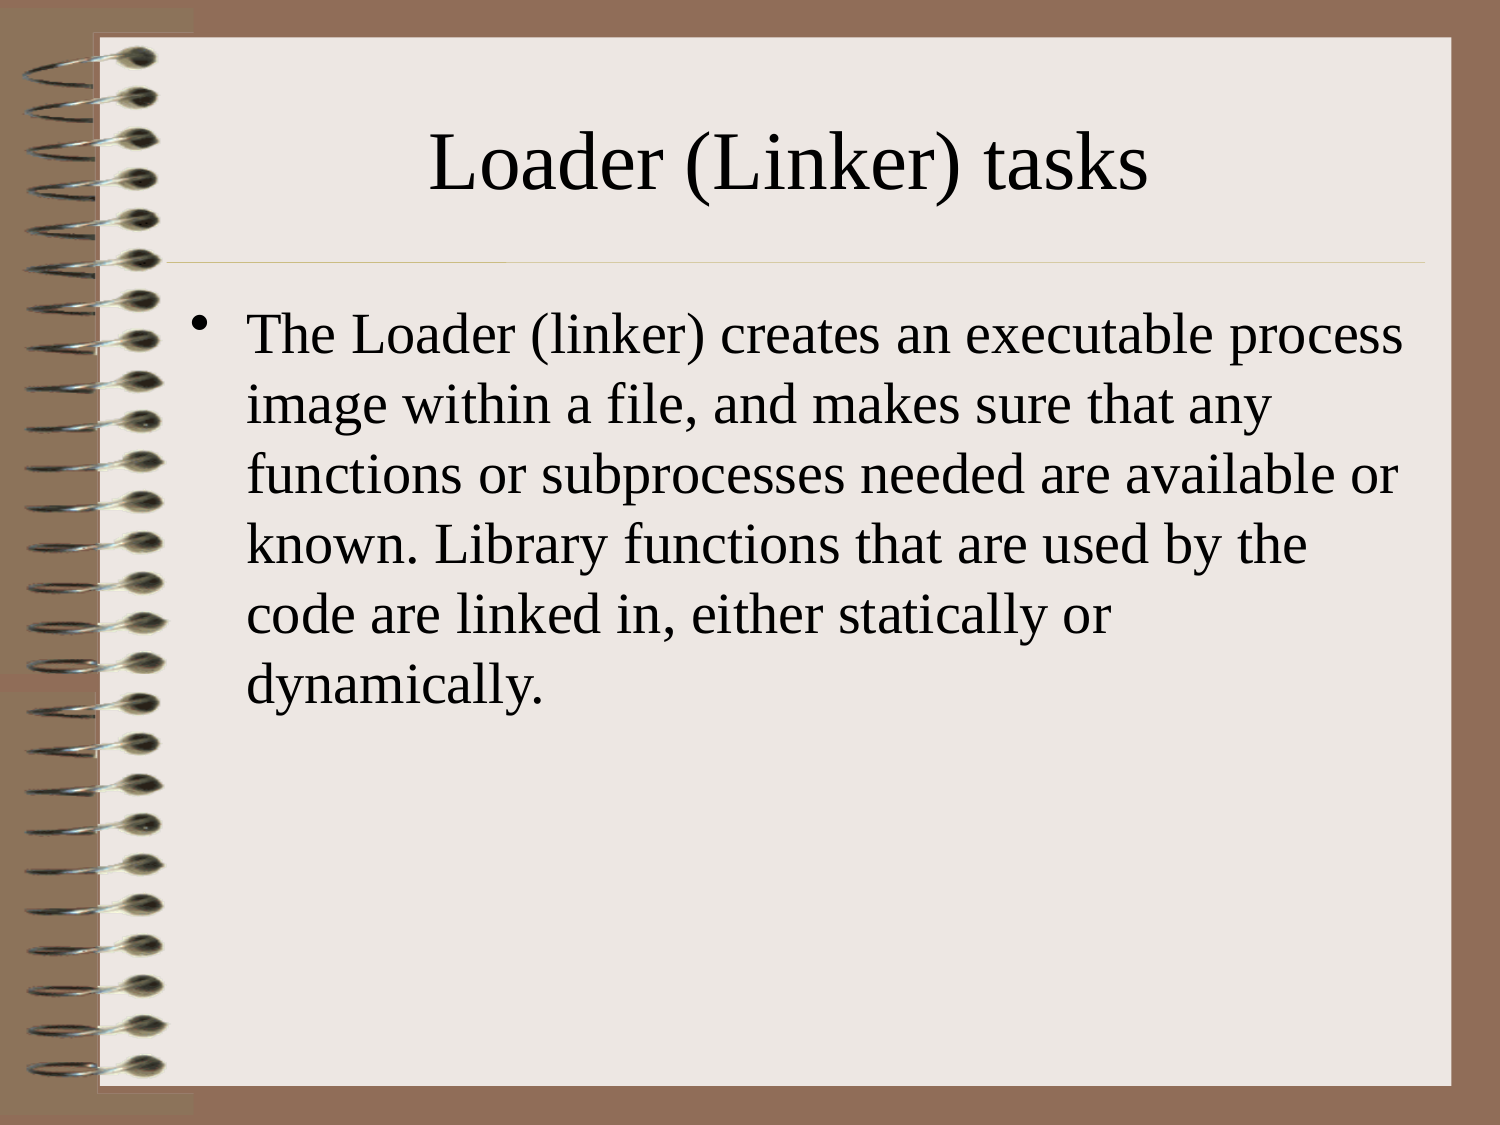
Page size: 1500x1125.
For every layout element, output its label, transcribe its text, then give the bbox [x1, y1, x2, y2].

picture [0, 8, 194, 674]
picture [0, 692, 194, 1115]
list The Loader (linker) creates an executable process image within a file, and makes sure that any functions or subprocesses needed are available or known. Library functions that are used by the code are linked in, either statically or dynamically. [174, 287, 1426, 963]
title Loader (Linker) tasks [174, 62, 1426, 251]
